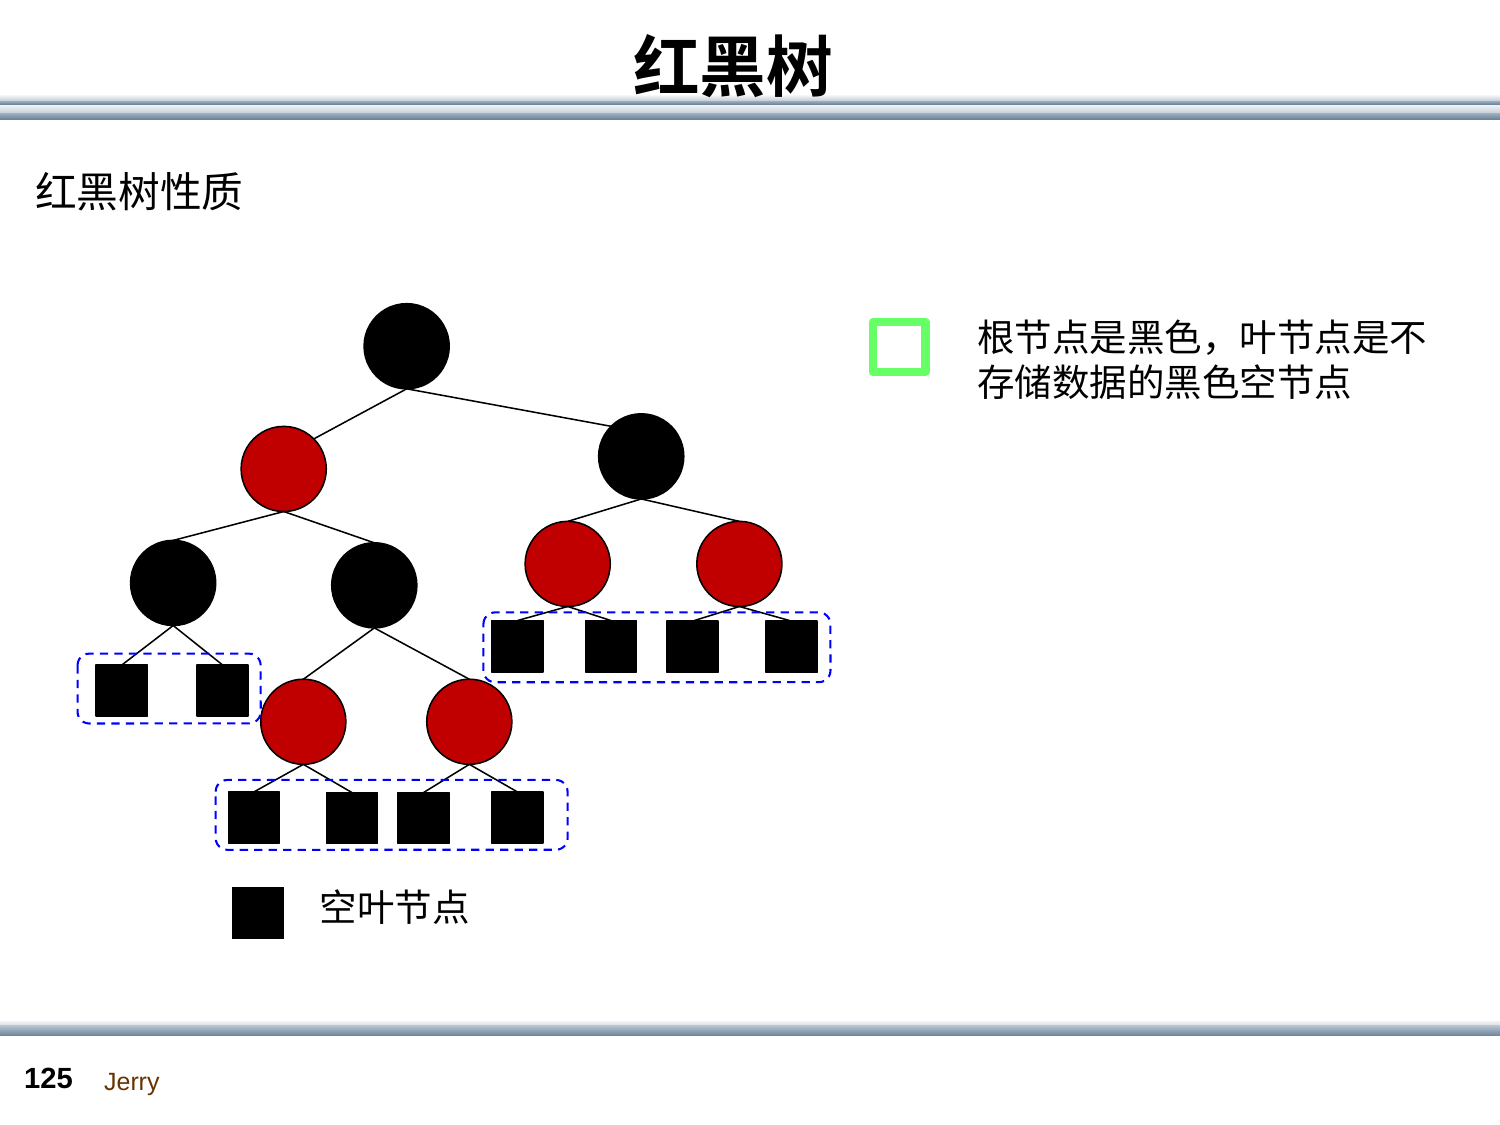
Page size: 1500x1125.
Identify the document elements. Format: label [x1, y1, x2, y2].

text_box [232, 887, 284, 939]
text_box [76, 303, 832, 851]
text_box [873, 321, 926, 372]
text_box [962, 307, 1472, 412]
title [58, 0, 1409, 158]
text_box [304, 876, 492, 937]
text_box [20, 157, 267, 223]
